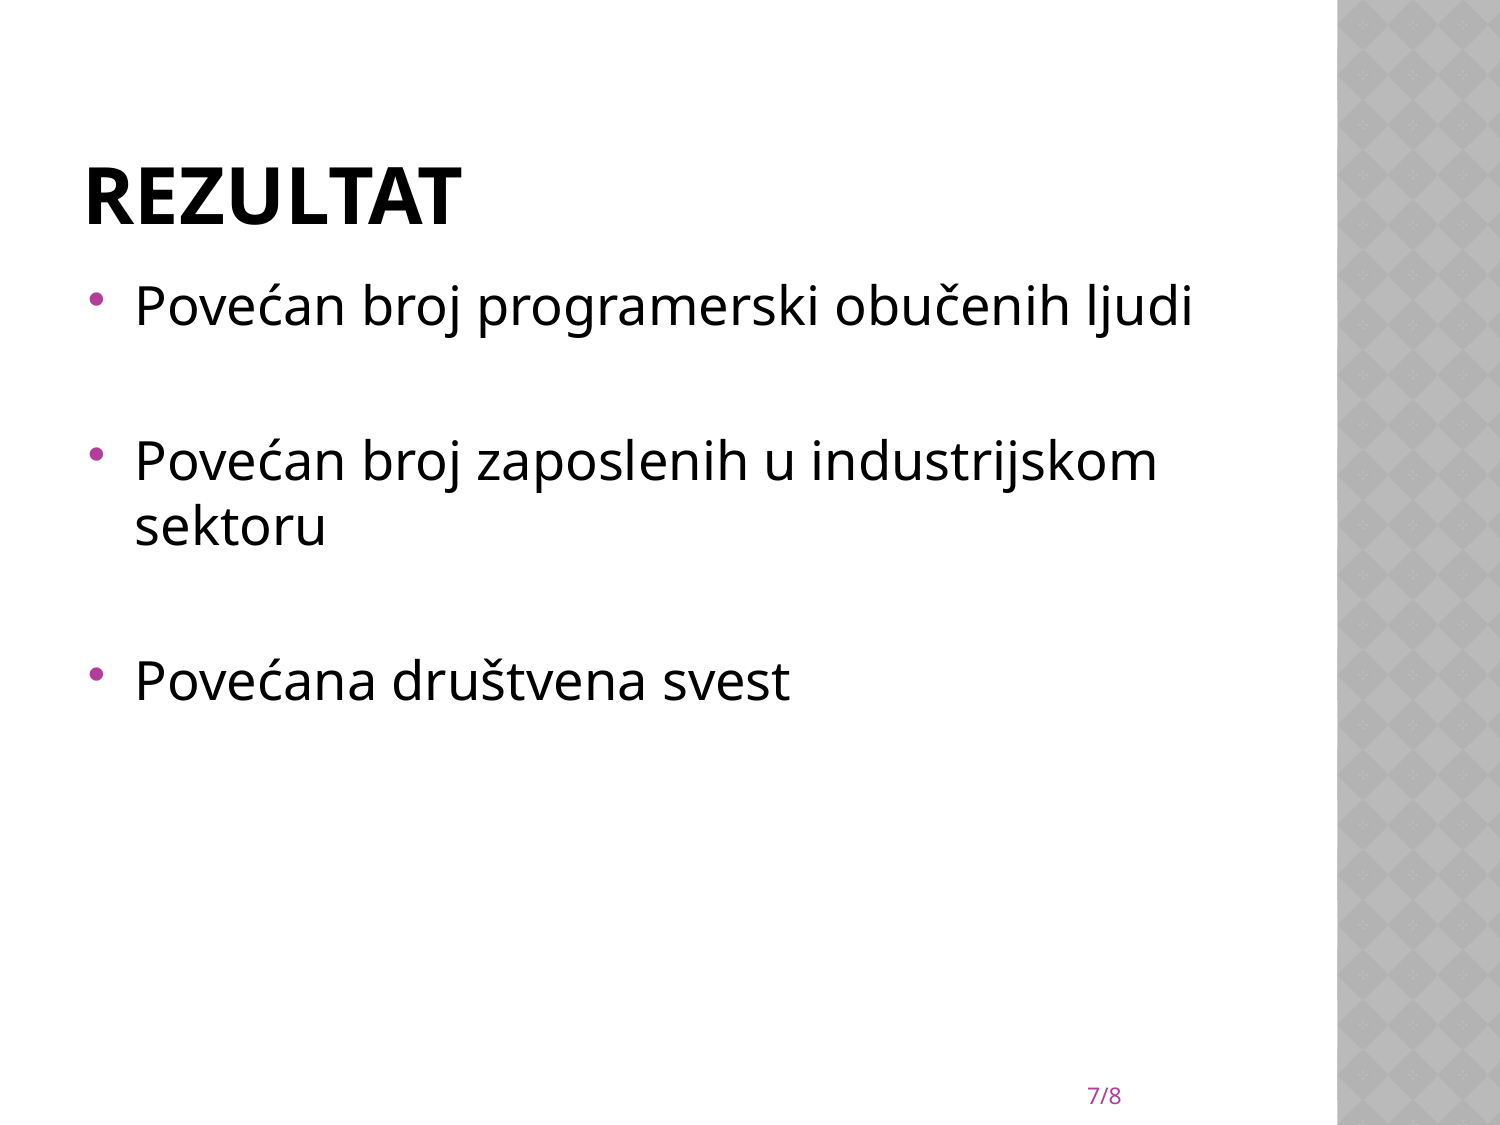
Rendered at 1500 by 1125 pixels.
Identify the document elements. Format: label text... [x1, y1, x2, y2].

list Povećan broj programerski obučenih ljudi Povećan broj zaposlenih u industrijskom sektoru Povećana društvena svest [75, 264, 1263, 1059]
slide_number 7/8 [1025, 1075, 1122, 1113]
title Rezultat [75, 52, 1263, 240]
